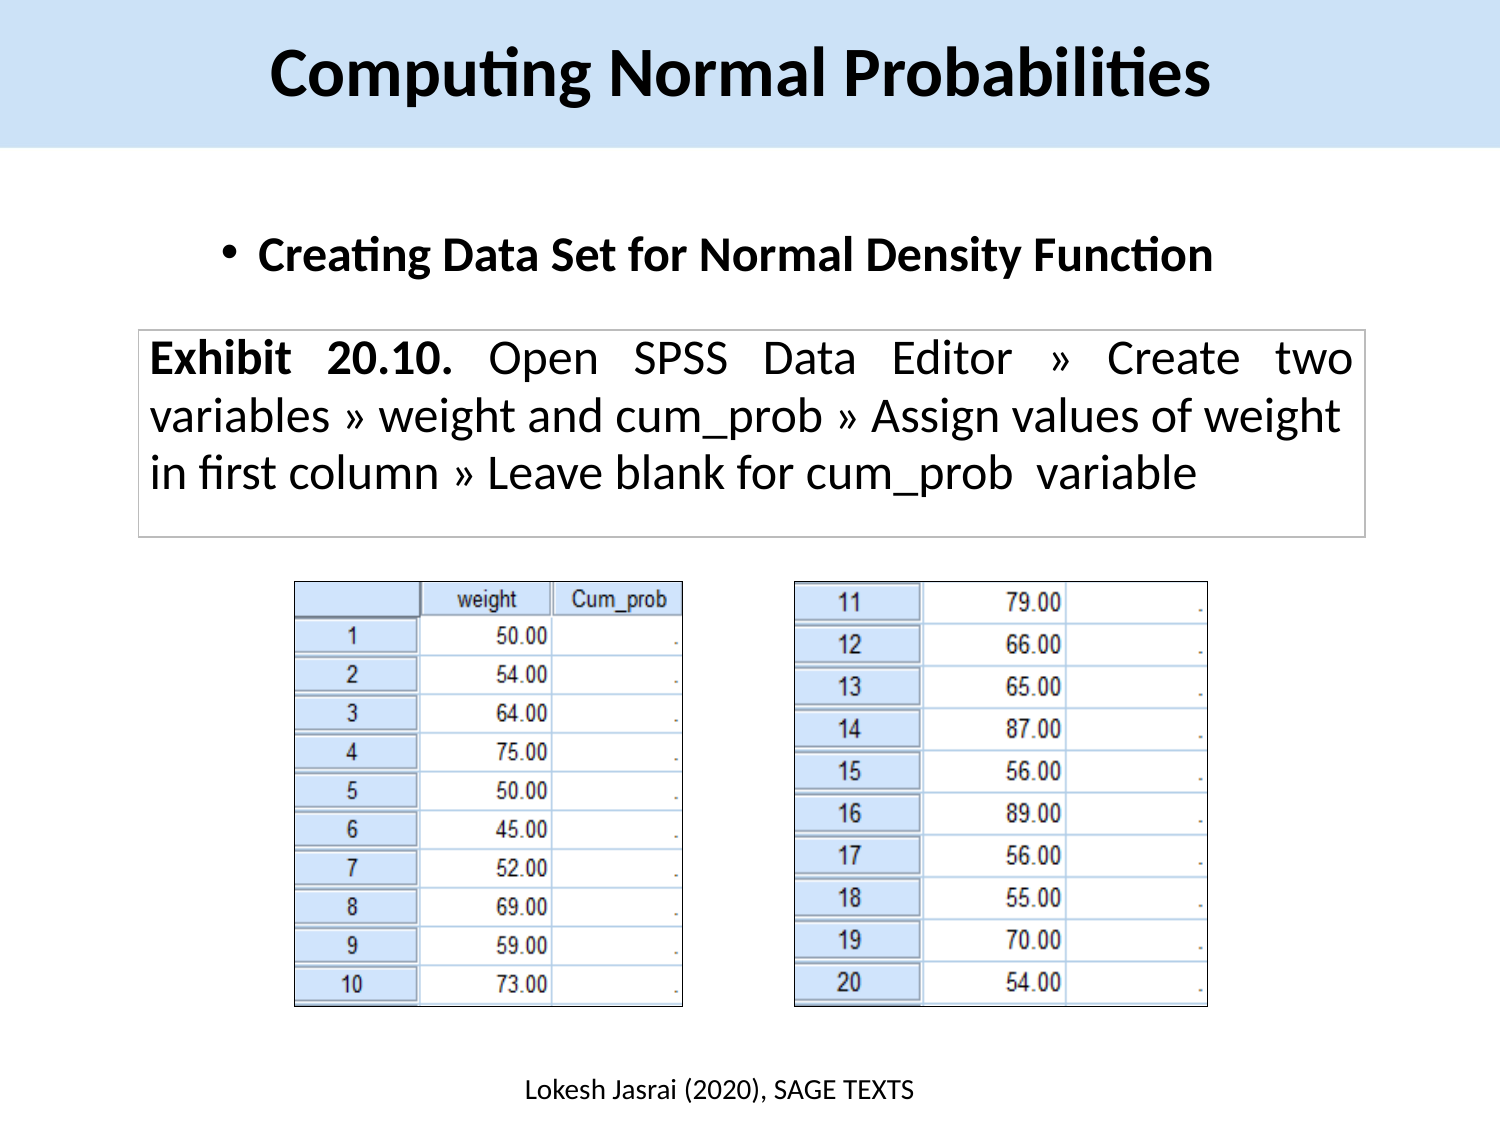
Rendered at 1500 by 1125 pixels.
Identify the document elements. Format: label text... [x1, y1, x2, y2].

text_box Creating Data Set for Normal Density Function [206, 220, 1318, 307]
picture [0, 0, 1500, 1125]
footer Lokesh Jasrai (2020), SAGE TEXTS [452, 1063, 988, 1124]
text_box Computing Normal Probabilities [165, 28, 1318, 119]
table_header Exhibit 20.10. Open SPSS Data Editor » Create two variables » weight and cum_prob » Assign values of weight in first column » Leave blank for cum_prob variable [139, 331, 1364, 536]
